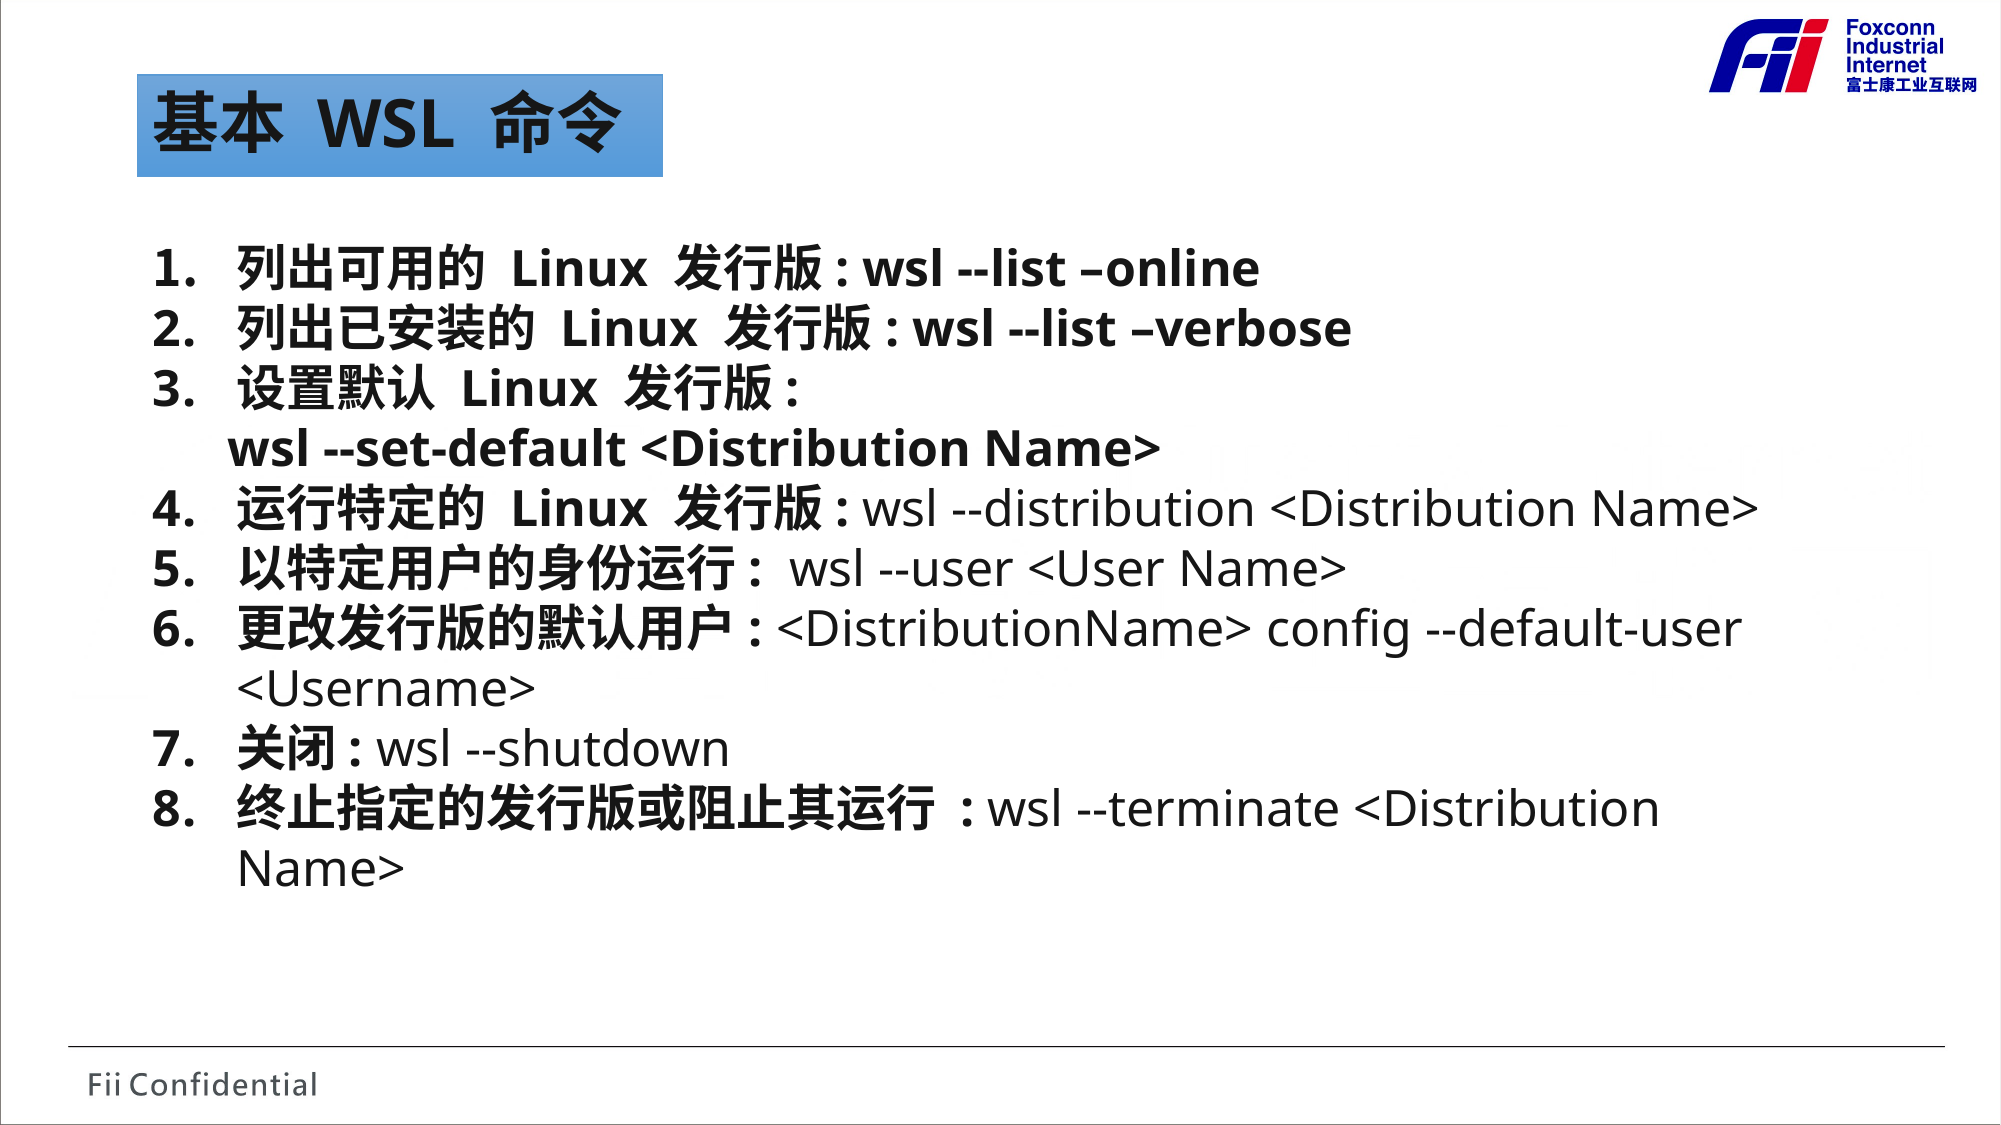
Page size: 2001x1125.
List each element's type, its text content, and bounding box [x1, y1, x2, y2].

picture [0, 0, 2001, 1125]
text_box 列出可用的 Linux 发行版: wsl --list –online 列出已安装的 Linux 发行版: wsl --list –verbose 设置默认 Linux 发行版: wsl --set-default <Distribution Name> 运行特定的 Linux 发行版: wsl --distribution <Distribution Name> 以特定用户的身份运行: wsl --user <User Name> 更改发行版的默认用户: <DistributionName> config --default-user <Username> 关闭: wsl --shutdown 终止指定的发行版或阻止其运行 : wsl --terminate <Distribution Name> [137, 229, 1843, 1084]
text_box 基本 WSL 命令 [137, 74, 663, 177]
